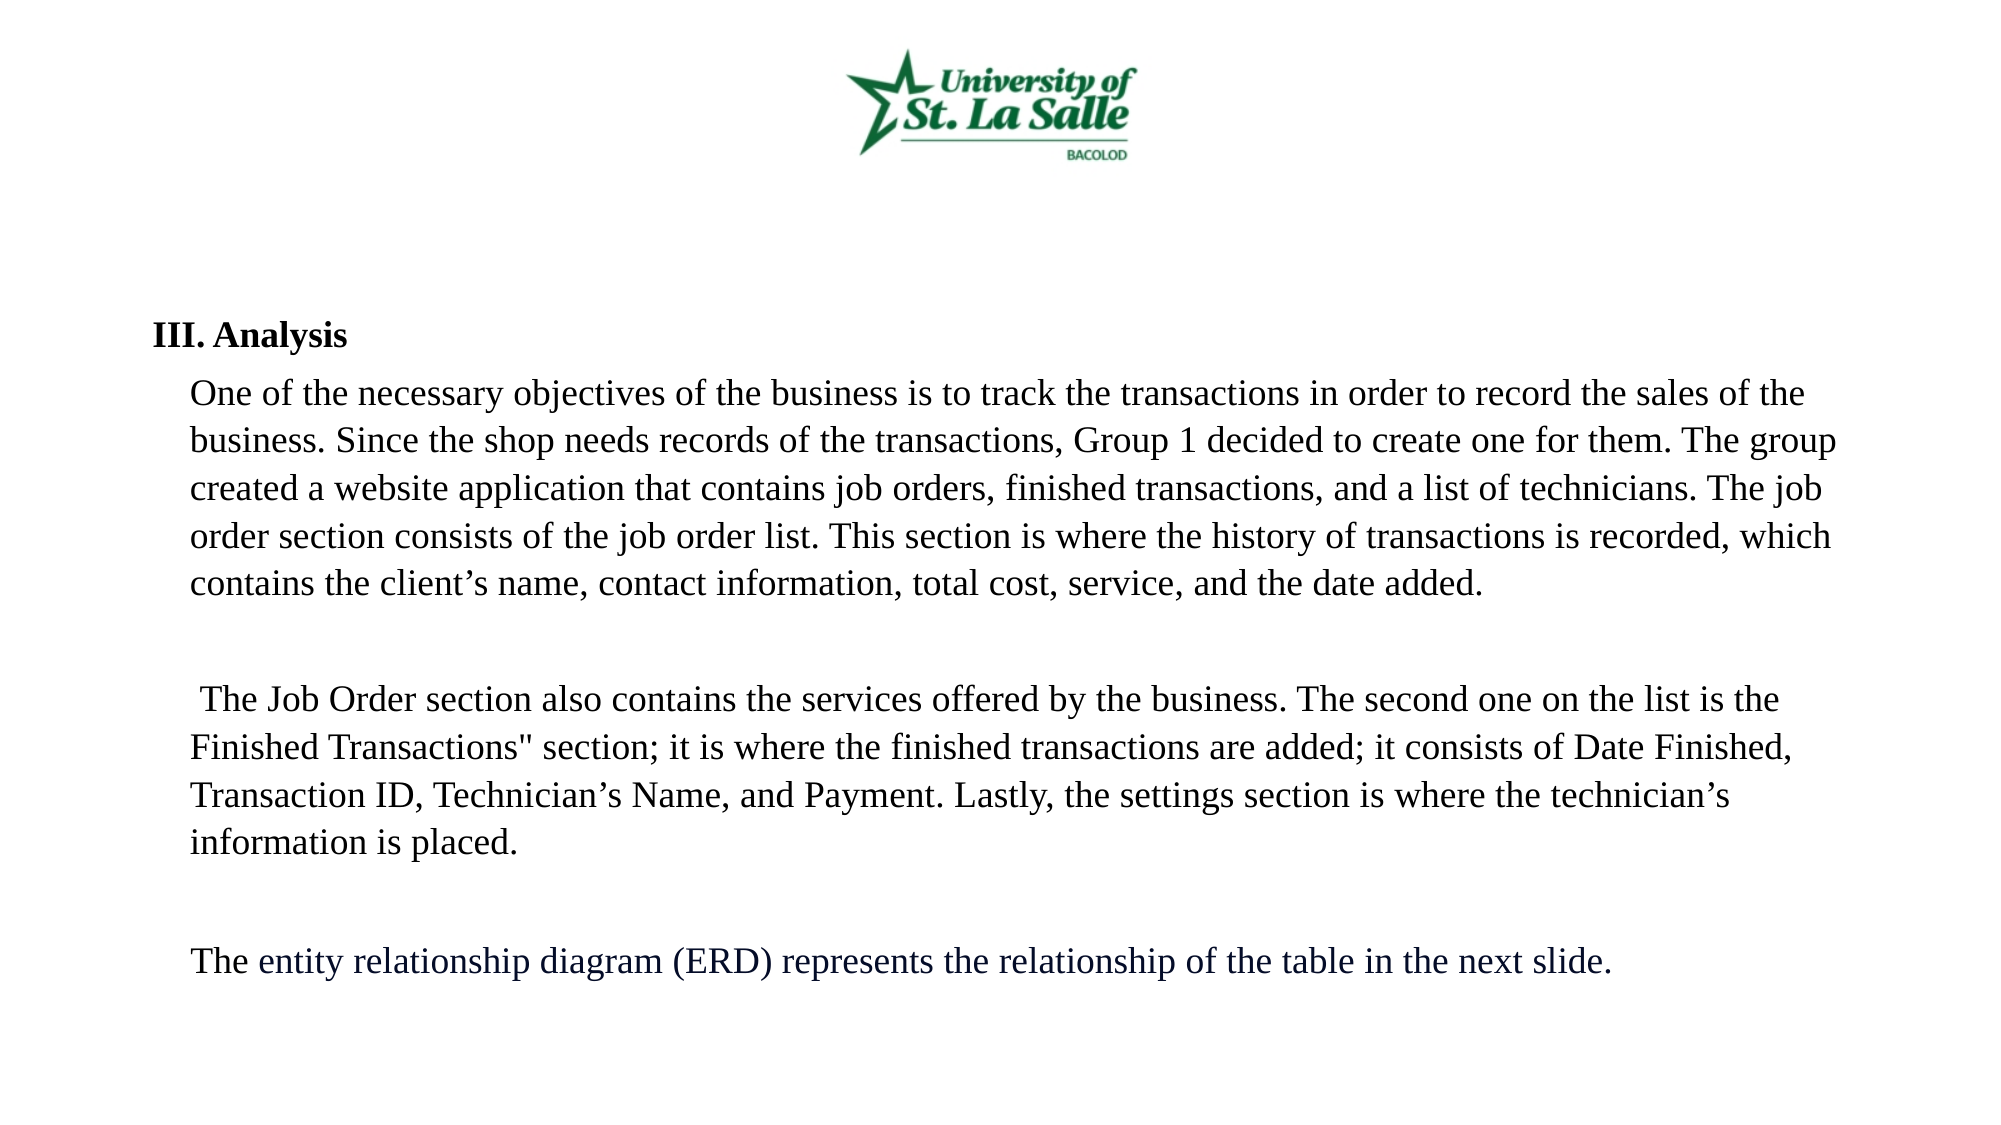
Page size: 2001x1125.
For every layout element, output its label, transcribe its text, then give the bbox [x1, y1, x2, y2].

list III. Analysis One of the necessary objectives of the business is to track the transactions in order to record the sales of the business. Since the shop needs records of the transactions, Group 1 decided to create one for them. The group created a website application that contains job orders, finished transactions, and a list of technicians. The job order section consists of the job order list. This section is where the history of transactions is recorded, which contains the client’s name, contact information, total cost, service, and the date added. The Job Order section also contains the services offered by the business. The second one on the list is the Finished Transactions" section; it is where the finished transactions are added; it consists of Date Finished, Transaction ID, Technician’s Name, and Payment. Lastly, the settings section is where the technician’s information is placed. The entity relationship diagram (ERD) represents the relationship of the table in the next slide. [137, 299, 1863, 1014]
picture [831, 17, 1169, 207]
